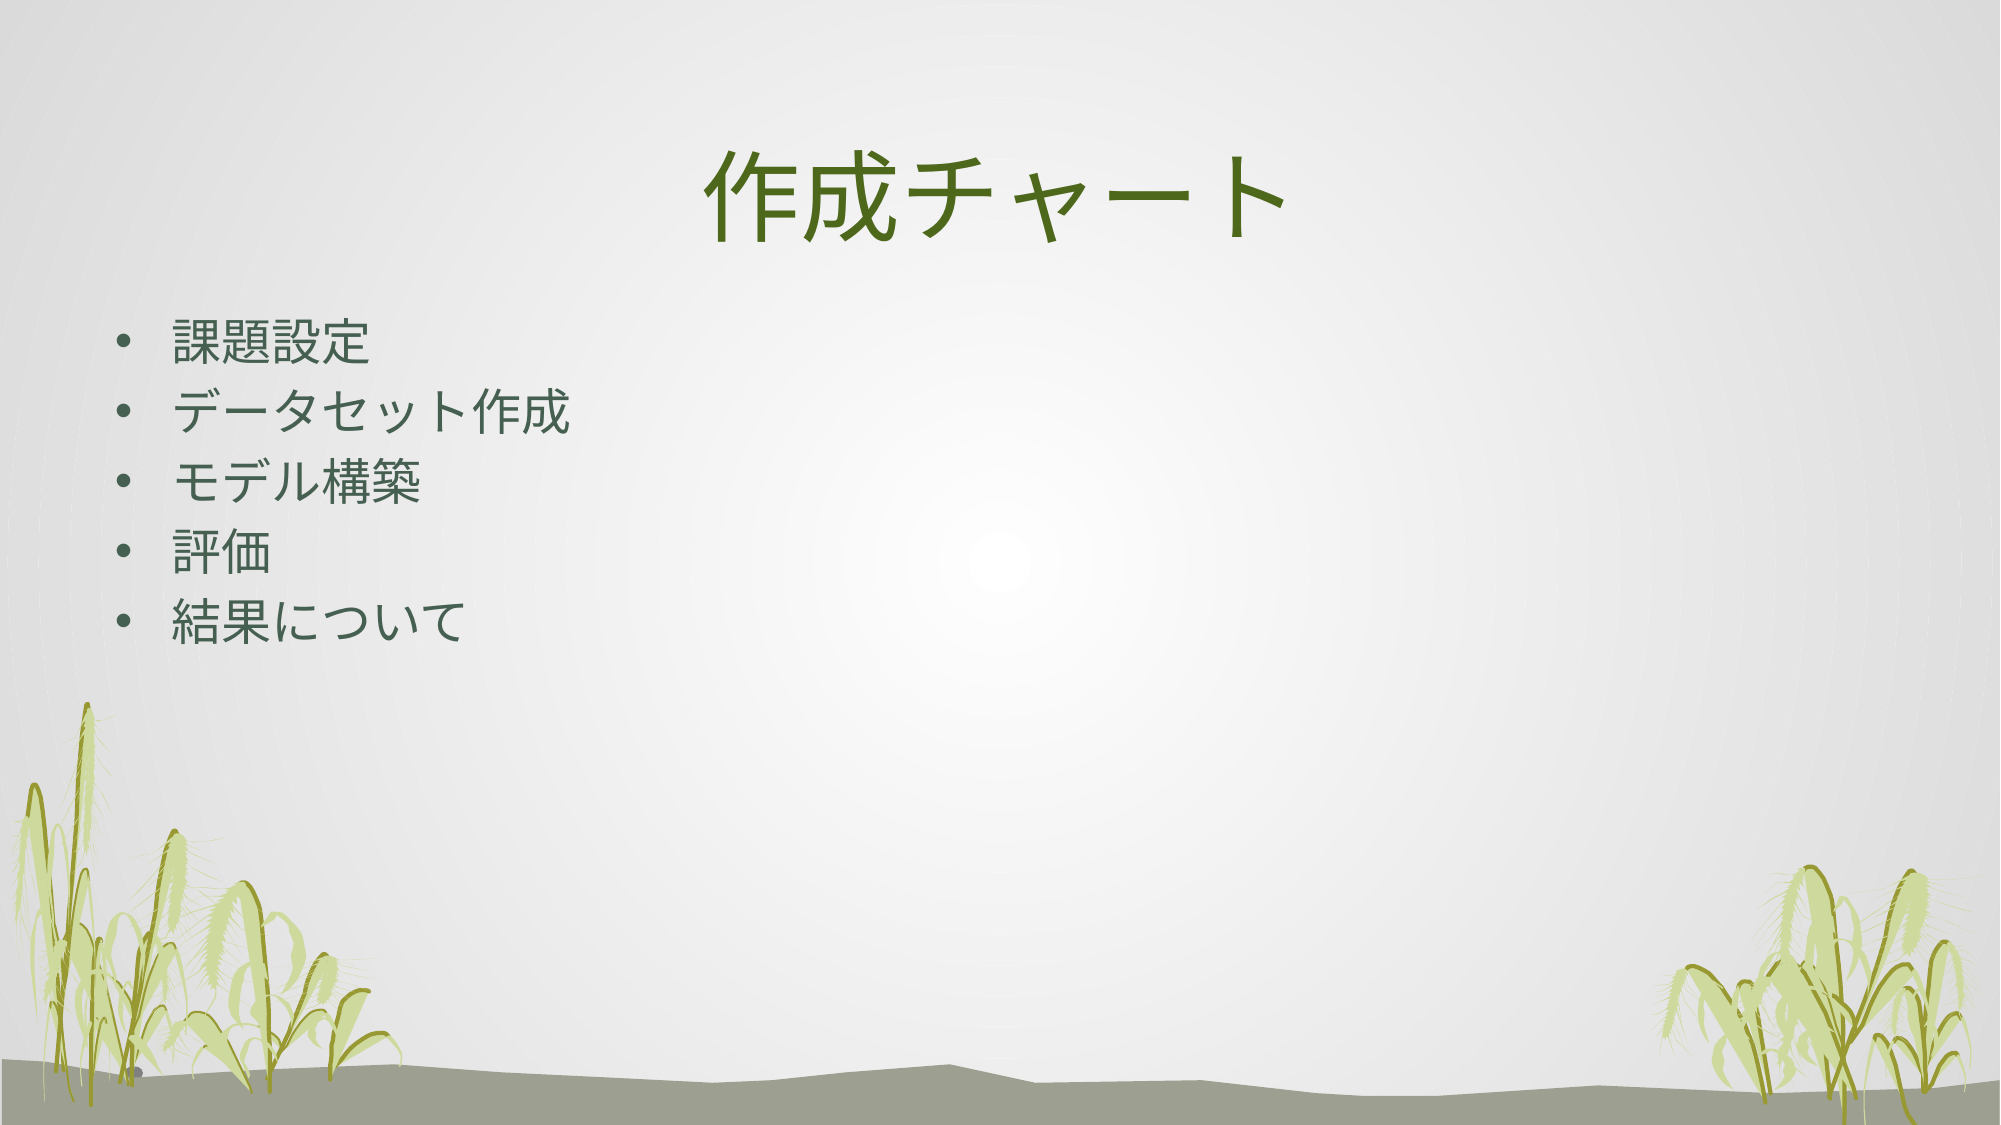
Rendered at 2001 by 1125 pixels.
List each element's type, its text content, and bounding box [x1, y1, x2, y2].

list 課題設定 データセット作成 モデル構築 評価 結果について [99, 302, 1900, 864]
title 作成チャート [99, 0, 1900, 263]
